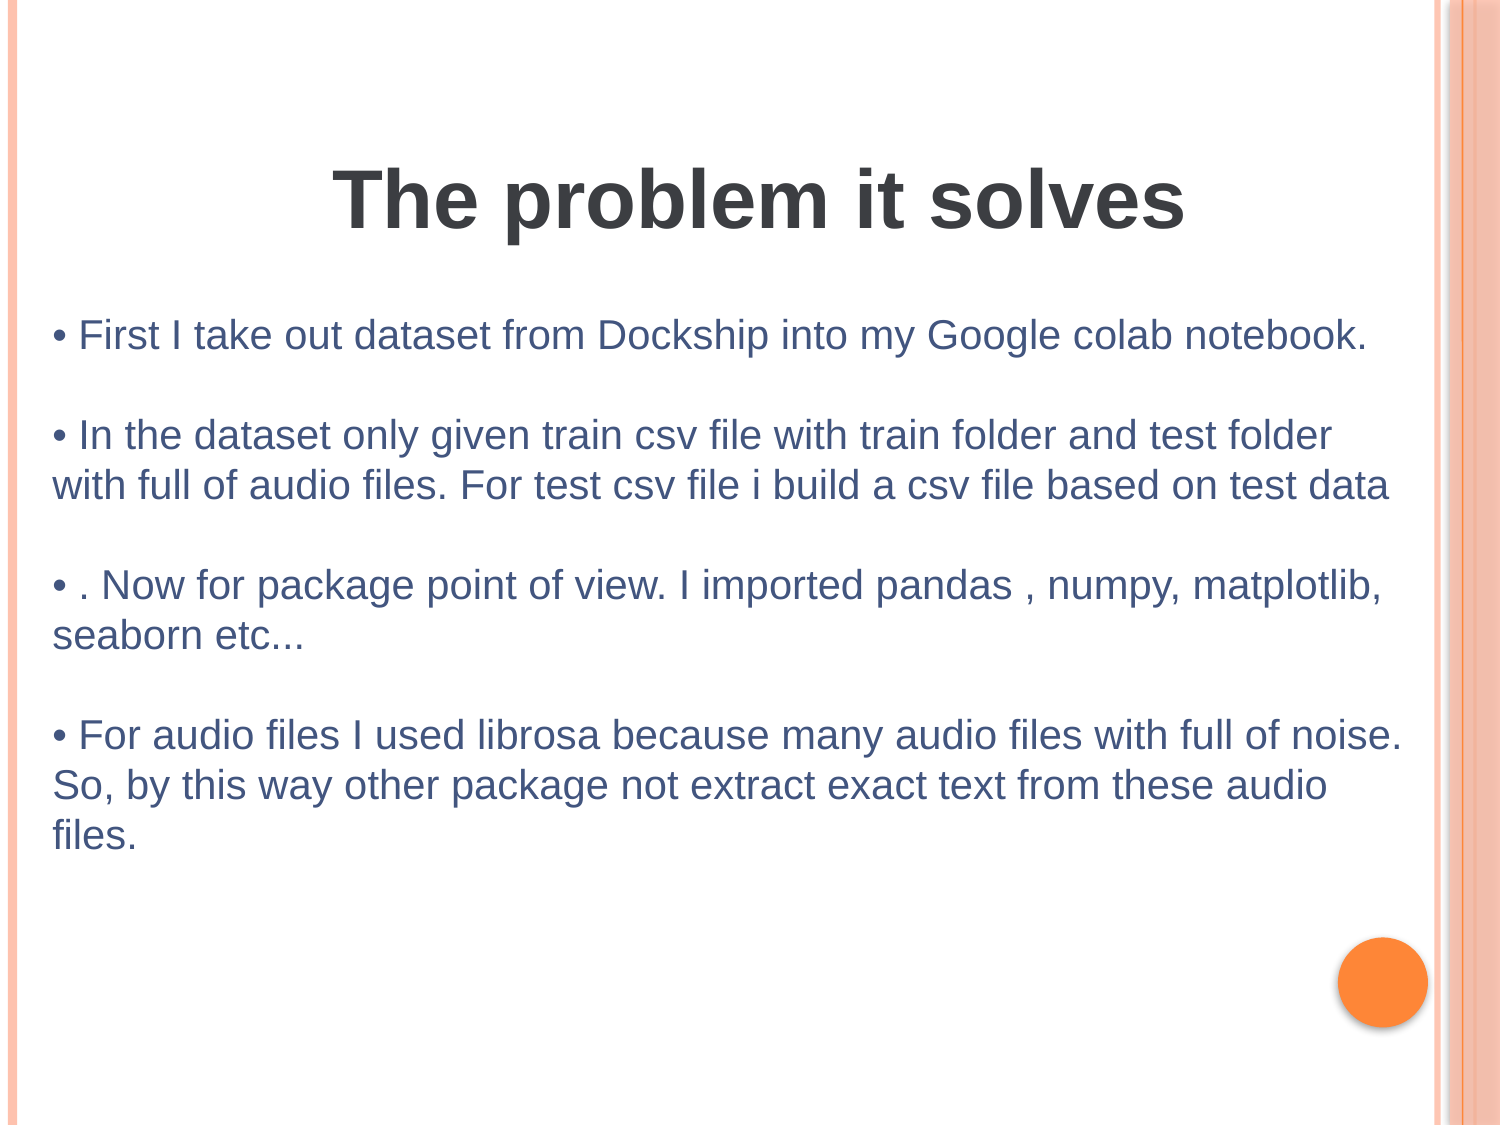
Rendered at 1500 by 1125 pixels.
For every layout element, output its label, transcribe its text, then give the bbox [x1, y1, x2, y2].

text_box The problem it solves [317, 137, 1203, 253]
text_box • First I take out dataset from Dockship into my Google colab notebook. • In the dataset only given train csv file with train folder and test folder with full of audio files. For test csv file i build a csv file based on test data • . Now for package point of view. I imported pandas , numpy, matplotlib, seaborn etc... • For audio files I used librosa because many audio files with full of noise. So, by this way other package not extract exact text from these audio files. [37, 299, 1425, 865]
